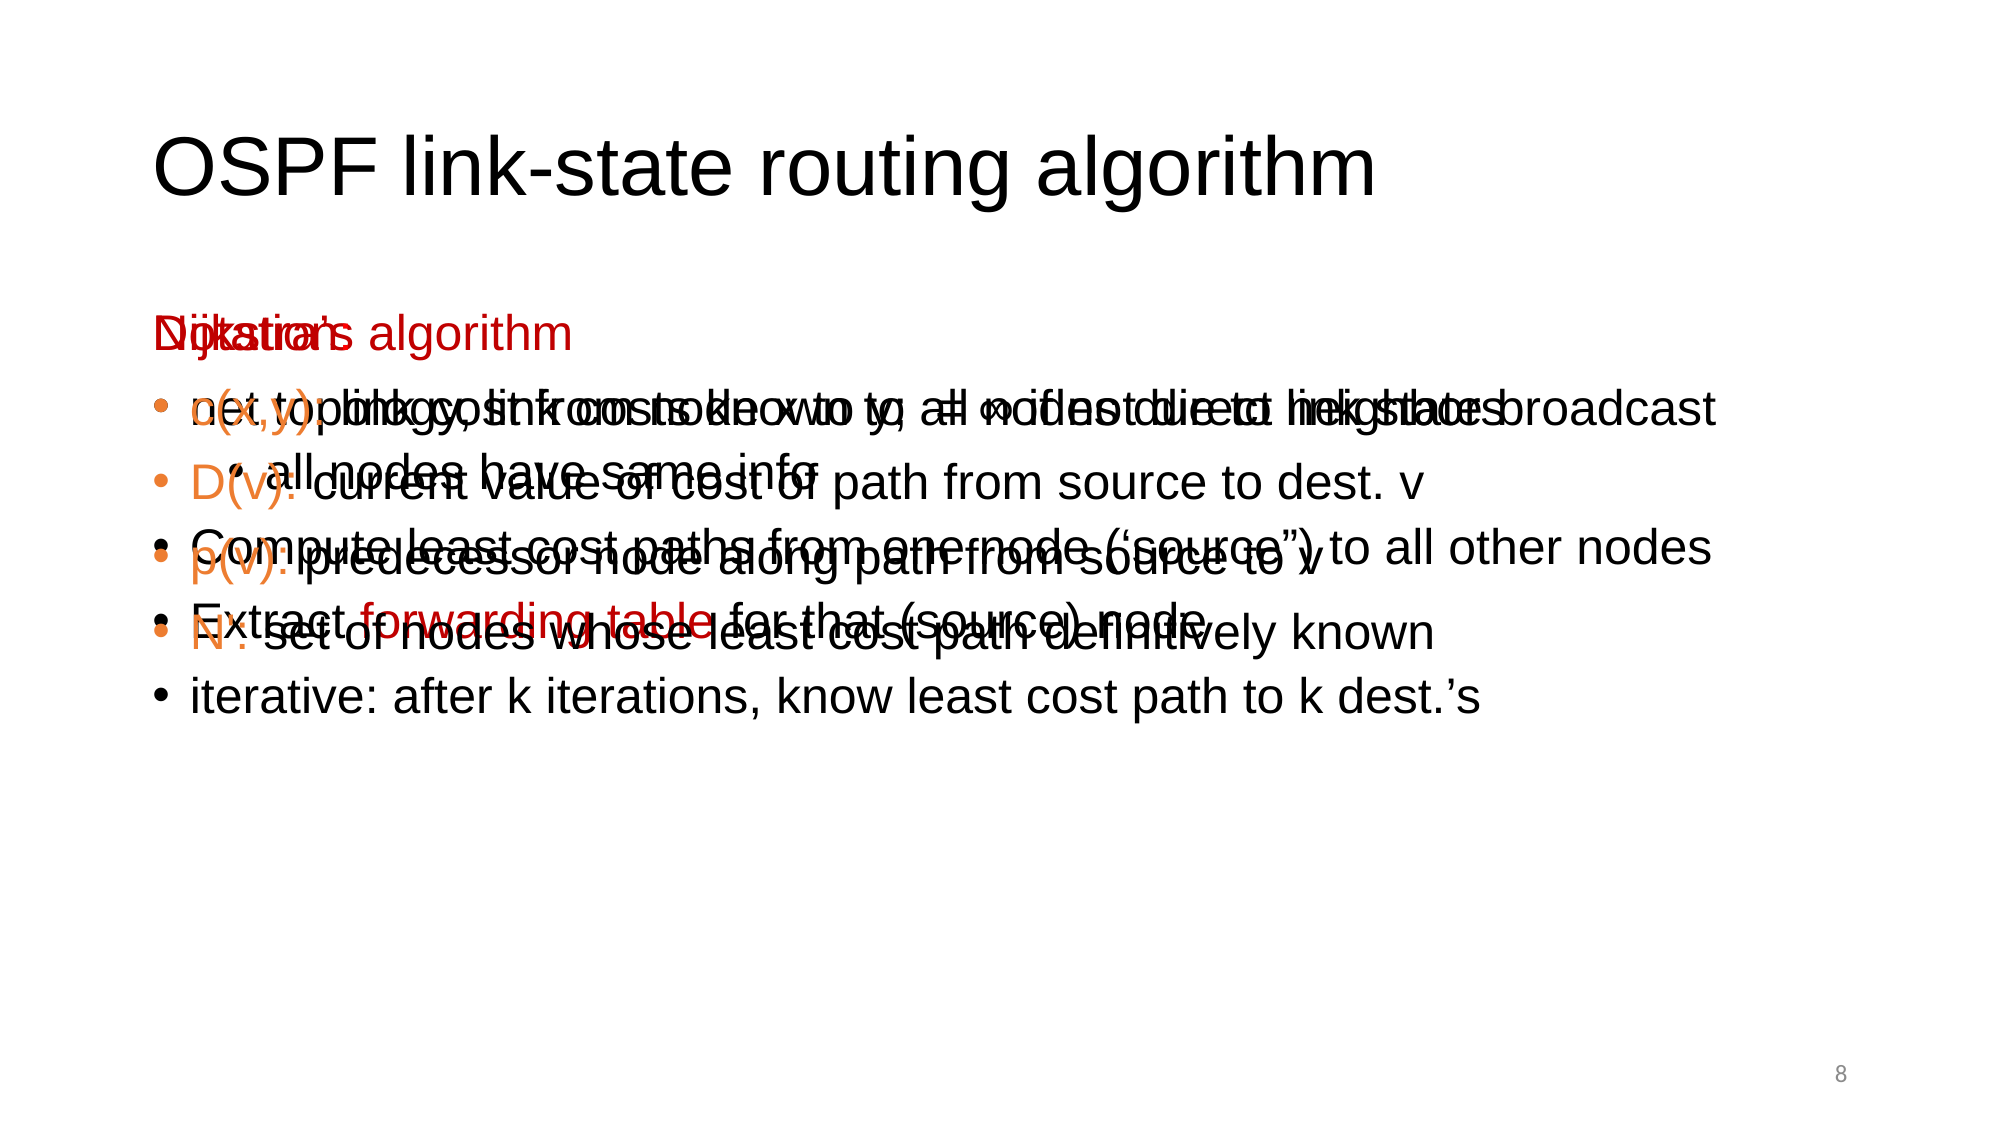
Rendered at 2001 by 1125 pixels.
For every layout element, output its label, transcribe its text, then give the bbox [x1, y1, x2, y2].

list Notation: c(x,y): link cost from node x to y; = ∞ if not direct neighbors D(v): current value of cost of path from source to dest. v p(v): predecessor node along path from source to v N': set of nodes whose least cost path definitively known [137, 299, 1863, 1014]
slide_number 8 [1412, 1042, 1863, 1103]
title OSPF link-state routing algorithm [137, 59, 1863, 278]
